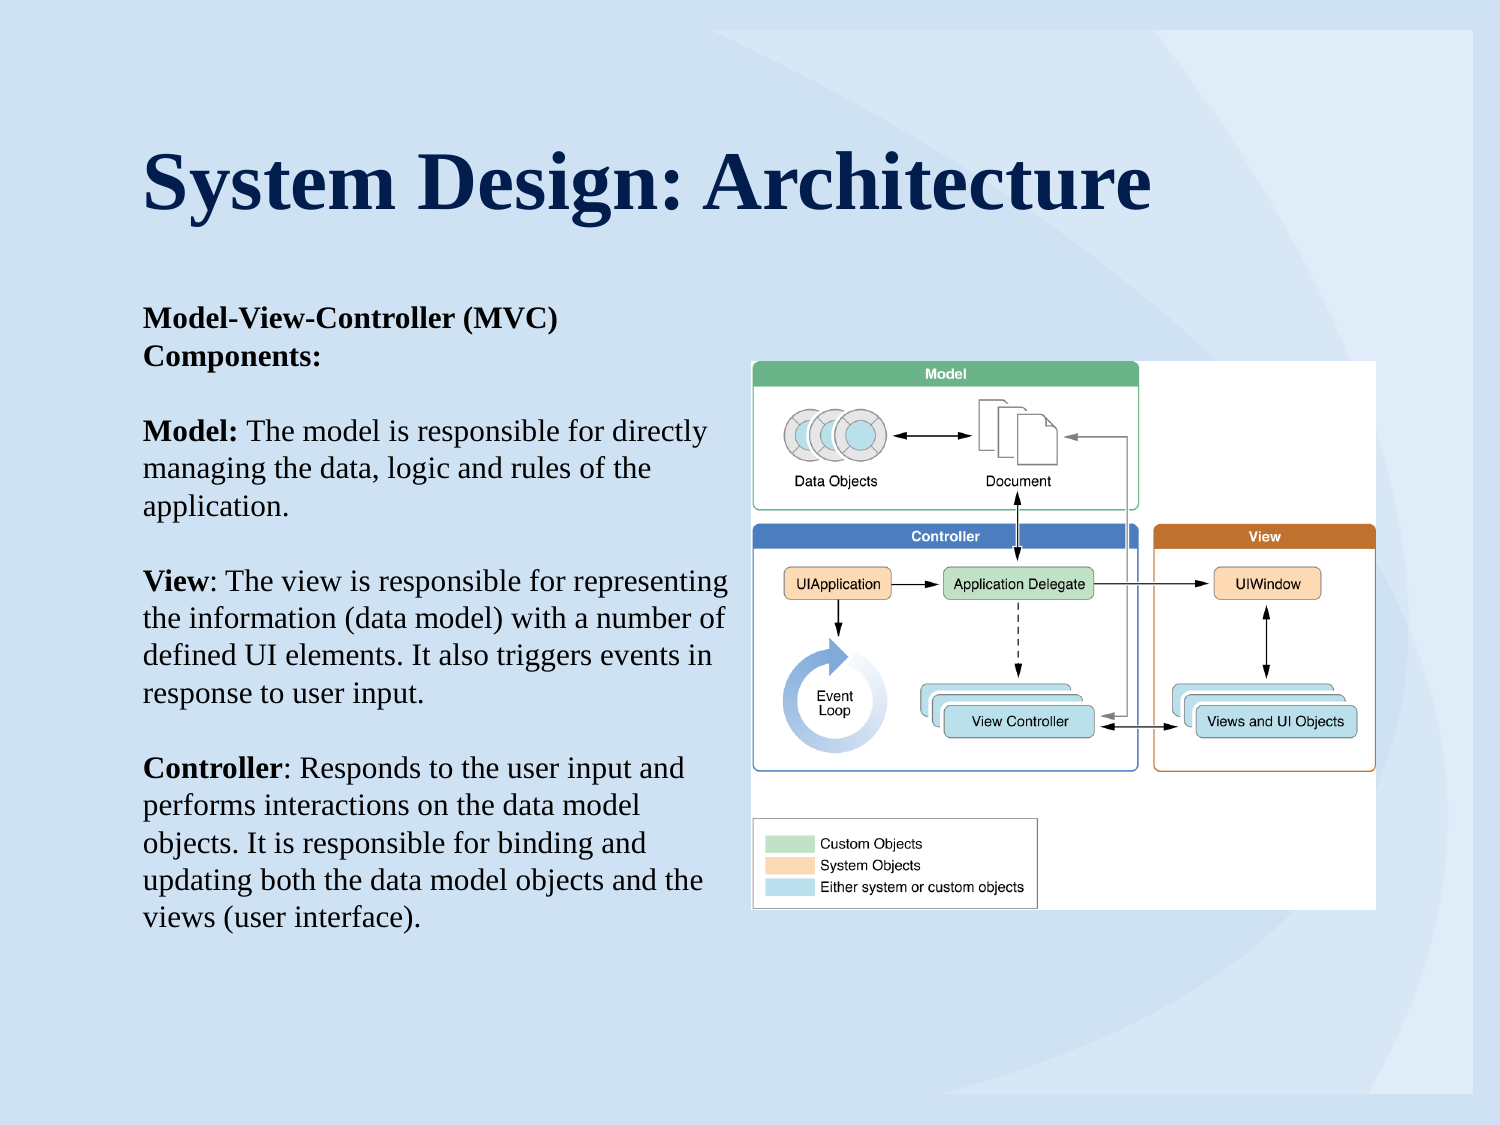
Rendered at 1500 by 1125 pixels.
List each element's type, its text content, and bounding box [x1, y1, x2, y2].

picture [24, 30, 1473, 1094]
list Model-View-Controller (MVC) Components: Model: The model is responsible for directly managing the data, logic and rules of the application. View: The view is responsible for representing the information (data model) with a number of defined UI elements. It also triggers events in response to user input. Controller: Responds to the user input and performs interactions on the data model objects. It is responsible for binding and updating both the data model objects and the views (user interface). [127, 290, 752, 981]
title System Design: Architecture [127, 62, 1372, 234]
